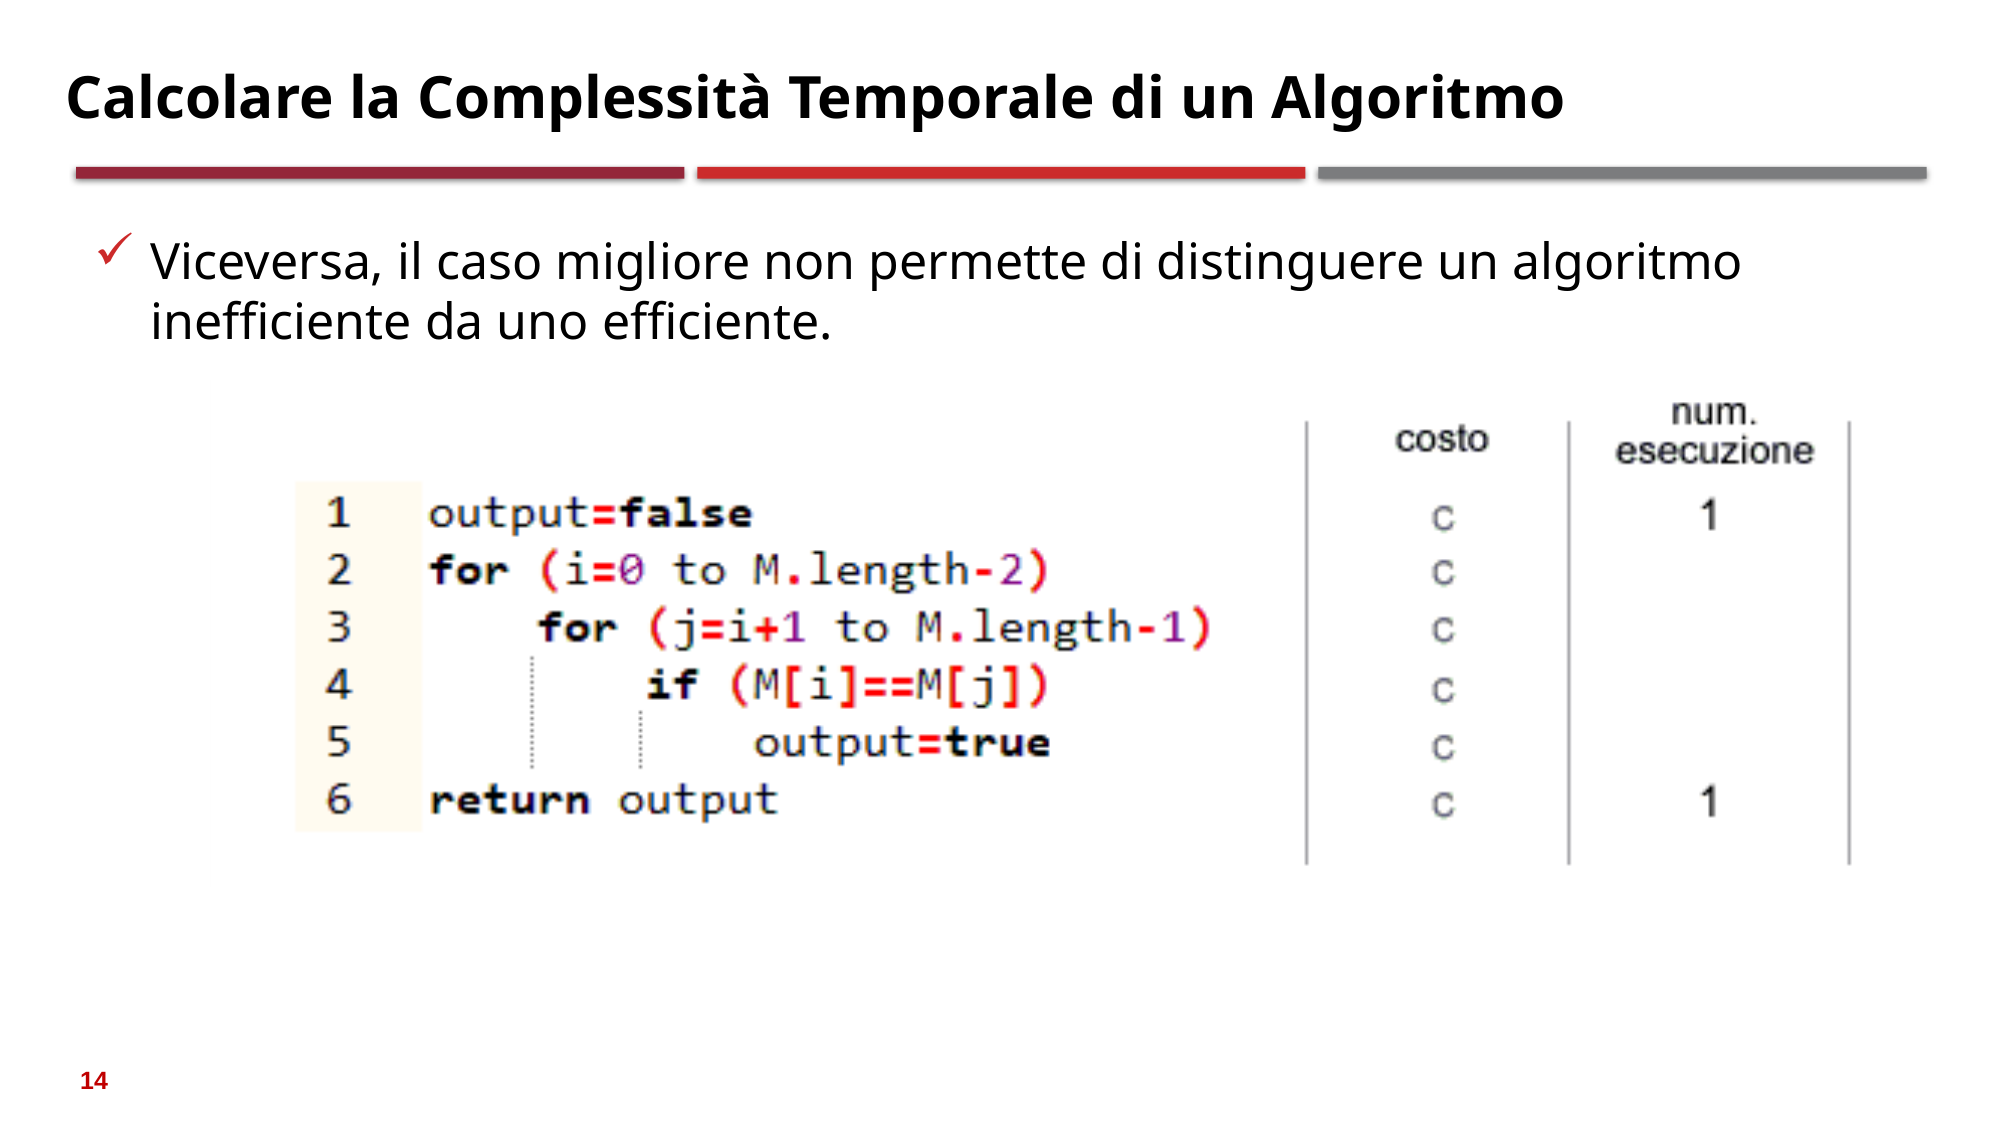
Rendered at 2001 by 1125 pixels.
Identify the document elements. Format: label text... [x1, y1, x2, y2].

list Viceversa, il caso migliore non permette di distinguere un algoritmo inefficiente da uno efficiente. [94, 229, 1869, 951]
text_box Calcolare la Complessità Temporale di un Algoritmo [65, 67, 1914, 131]
slide_number 14 [53, 1049, 136, 1110]
picture [209, 379, 1907, 887]
